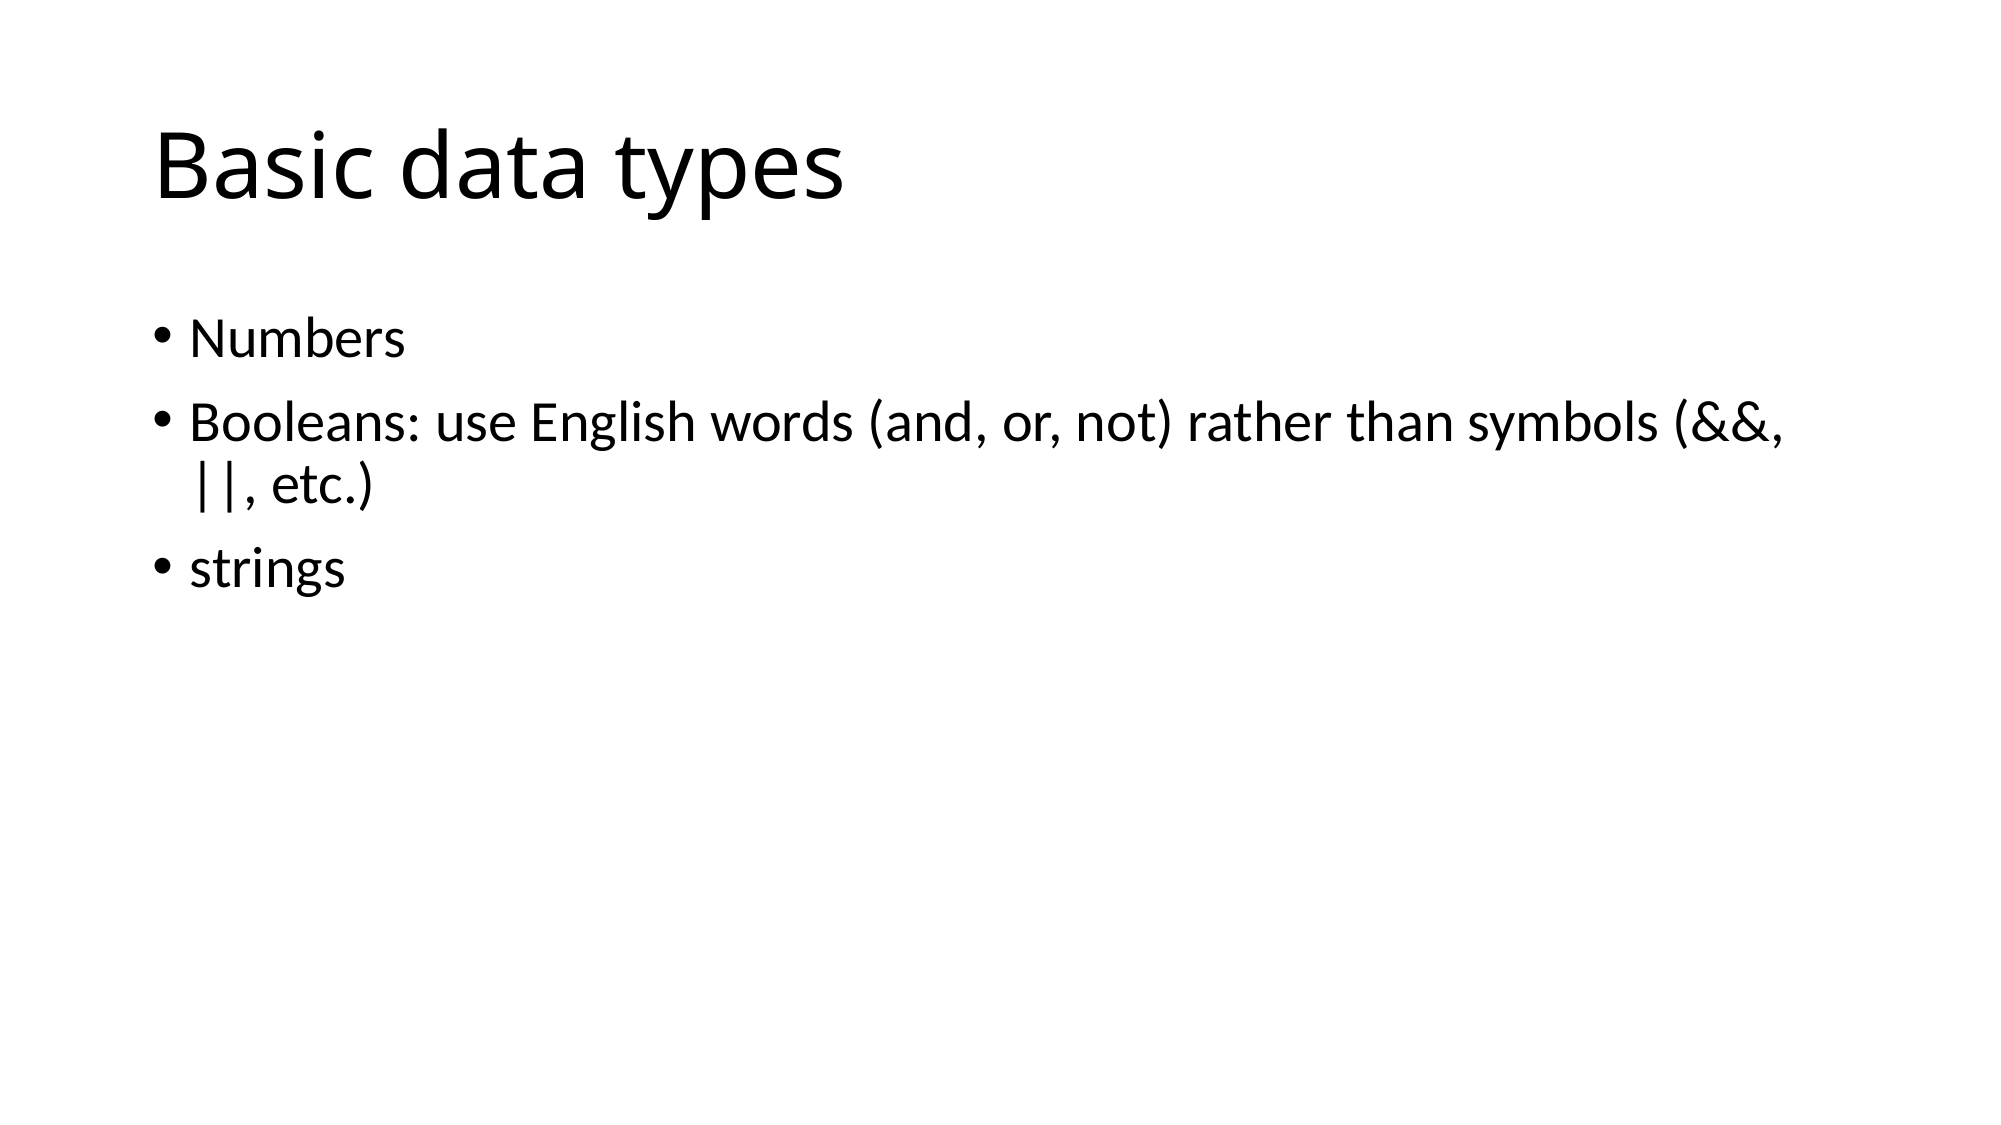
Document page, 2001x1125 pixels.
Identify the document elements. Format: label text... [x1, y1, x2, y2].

title Basic data types [137, 59, 1863, 278]
list Numbers Booleans: use English words (and, or, not) rather than symbols (&&, ||, etc.) strings [137, 299, 1863, 1014]
